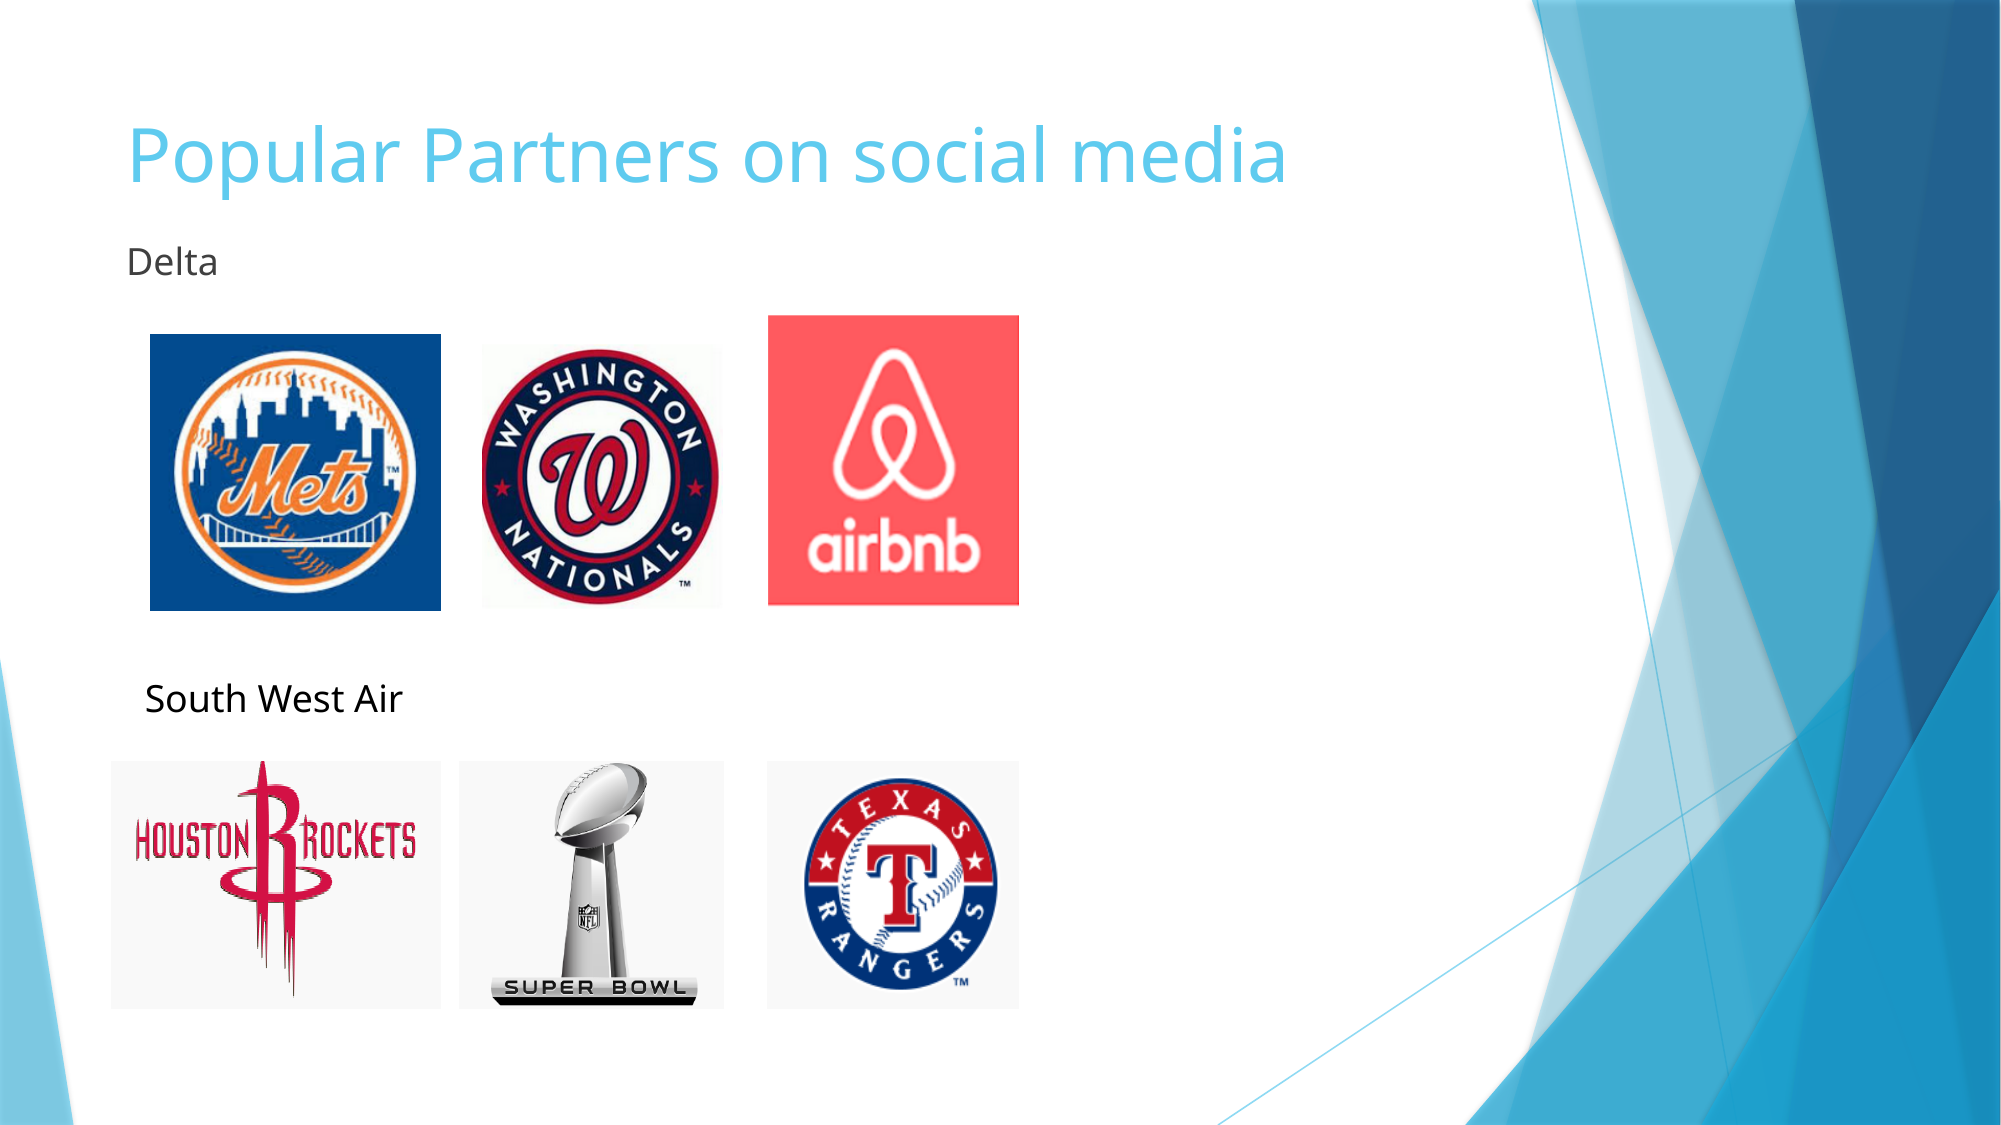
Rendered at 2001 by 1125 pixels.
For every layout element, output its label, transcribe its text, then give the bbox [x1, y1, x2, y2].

title Popular Partners on social media [111, 99, 1522, 230]
list Delta [111, 230, 1522, 992]
picture [459, 761, 724, 1010]
picture [110, 761, 442, 1010]
picture [766, 309, 1019, 611]
picture [482, 300, 724, 611]
text_box South West Air [130, 667, 501, 728]
picture [149, 333, 442, 612]
picture [766, 761, 1019, 1010]
